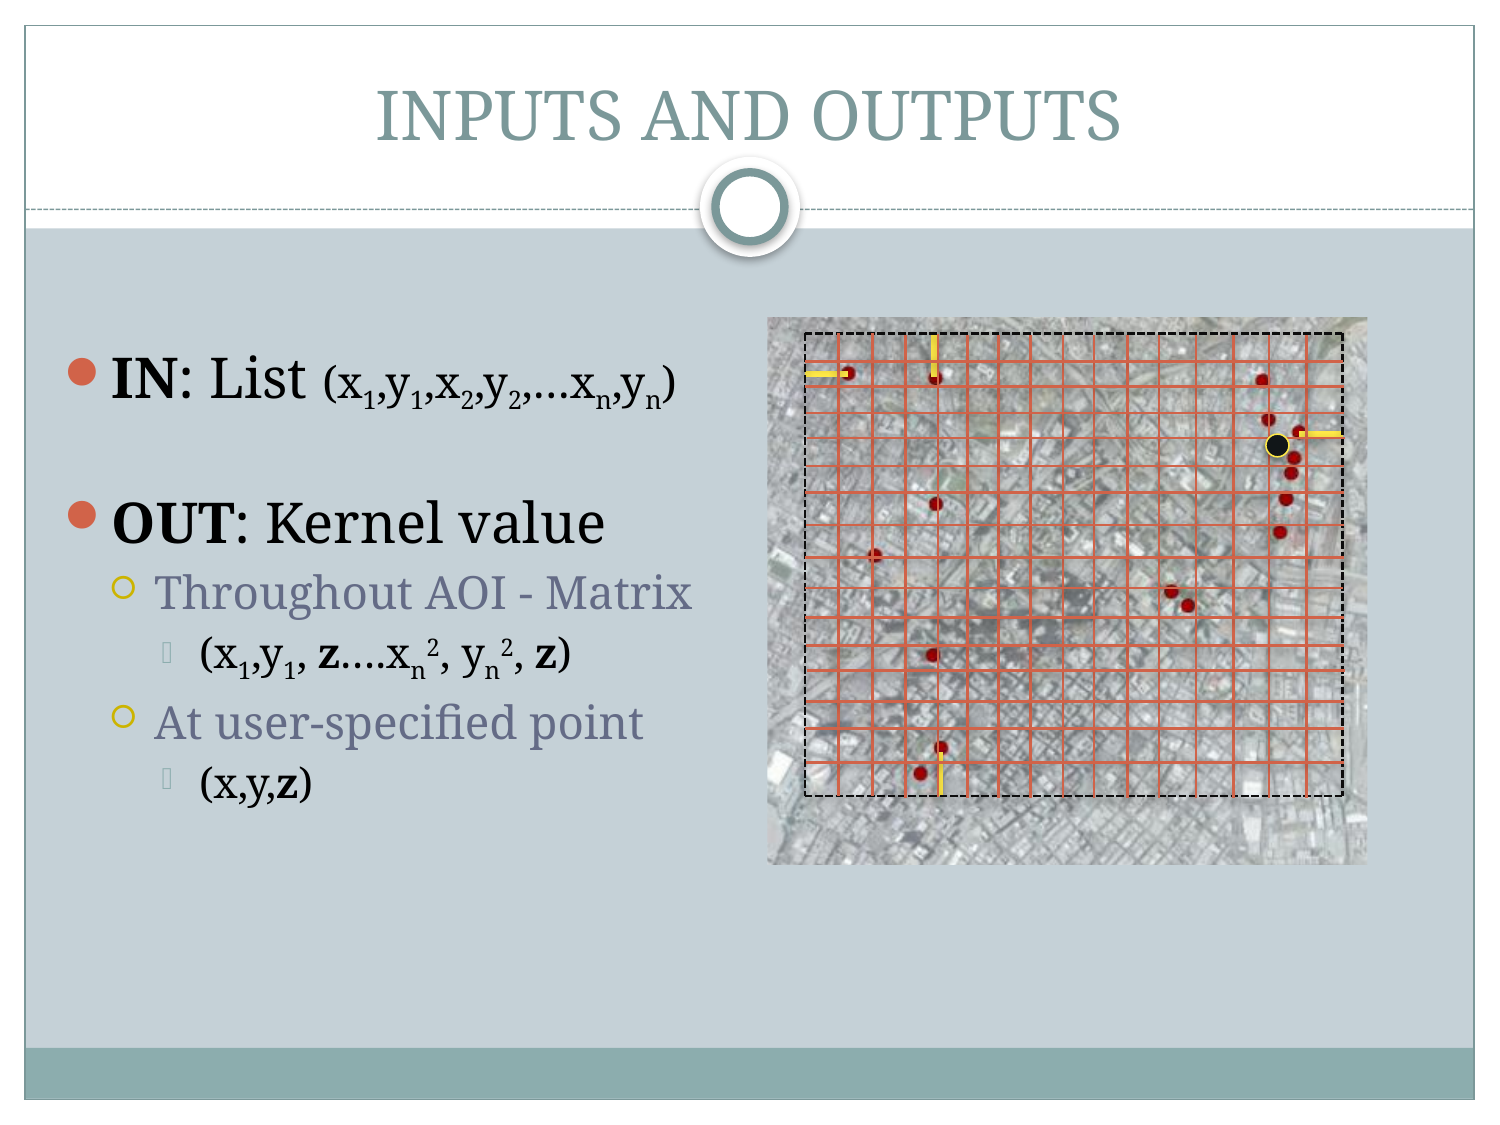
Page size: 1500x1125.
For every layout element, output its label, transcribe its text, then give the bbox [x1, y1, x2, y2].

list IN: List (x1,y1,x2,y2,…xn,yn) OUT: Kernel value Throughout AOI - Matrix (x1,y1, z….xn2, yn2, z) At user-specified point (x,y,z) [49, 335, 1445, 1018]
picture [767, 317, 1368, 865]
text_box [804, 332, 1346, 798]
title INPUTS AND OUTPUTS [49, 37, 1450, 162]
